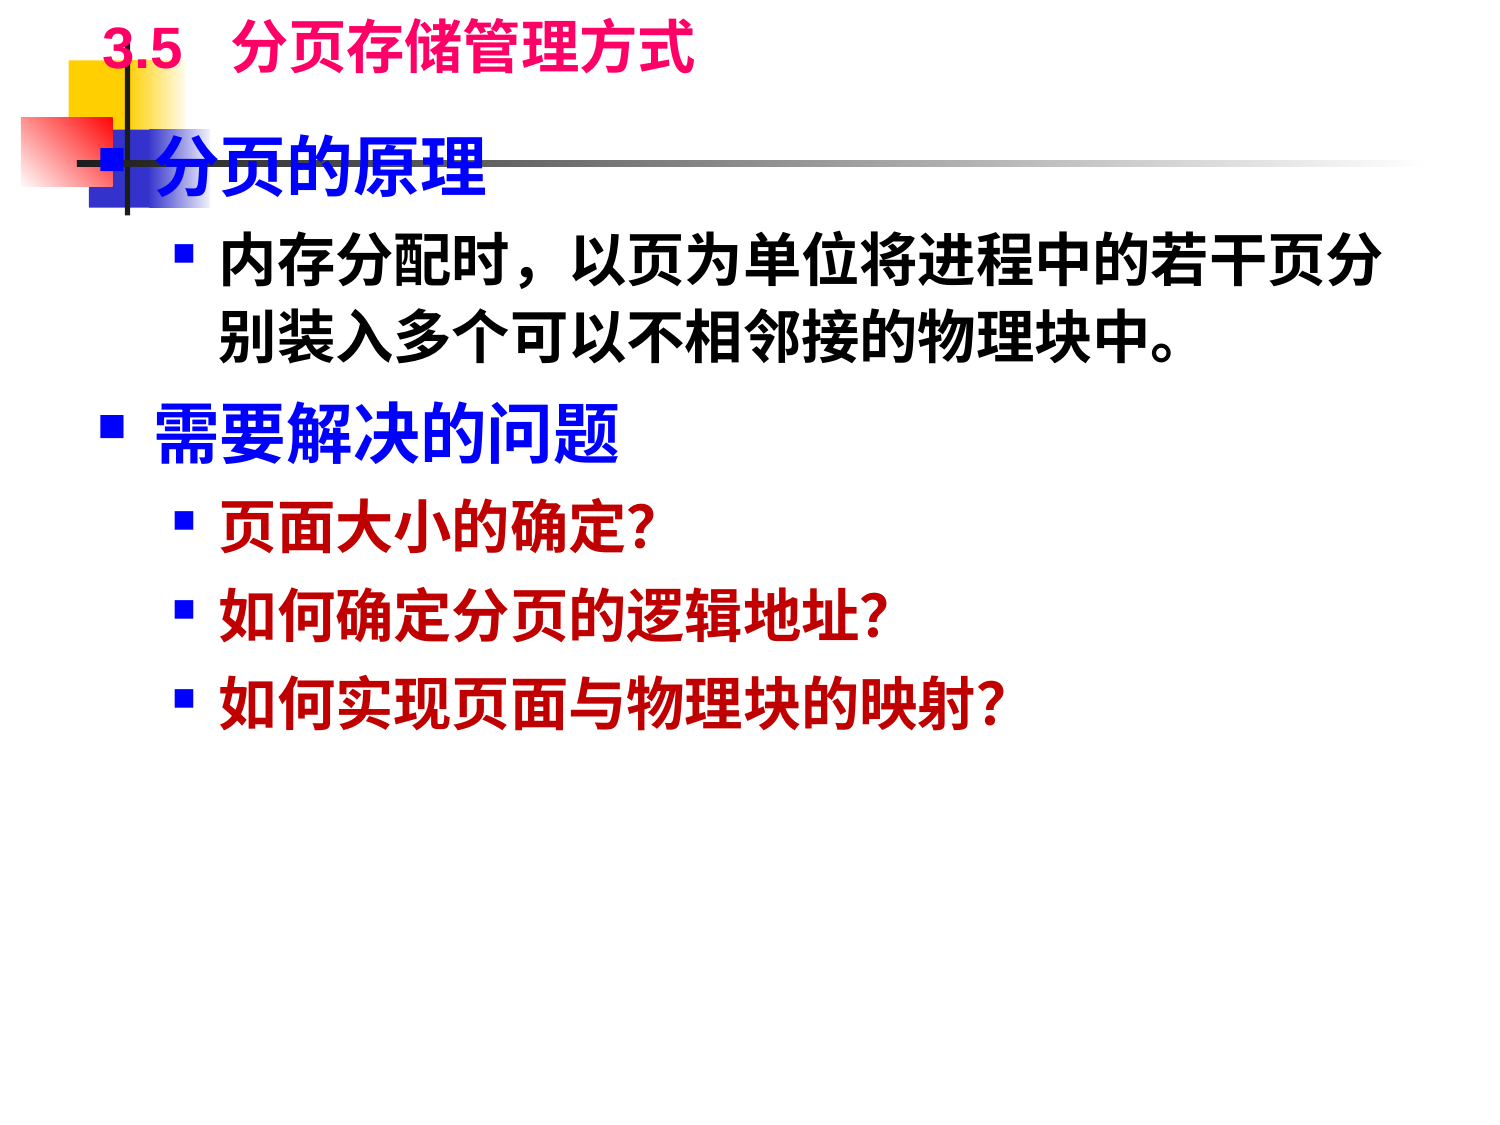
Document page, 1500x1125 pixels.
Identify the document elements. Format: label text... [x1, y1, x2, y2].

text_box 3.5 分页存储管理方式 [87, 0, 1400, 88]
list 分页的原理 内存分配时，以页为单位将进程中的若干页分别装入多个可以不相邻接的物理块中。 需要解决的问题 页面大小的确定？ 如何确定分页的逻辑地址？ 如何实现页面与物理块的映射？ [82, 117, 1442, 1067]
